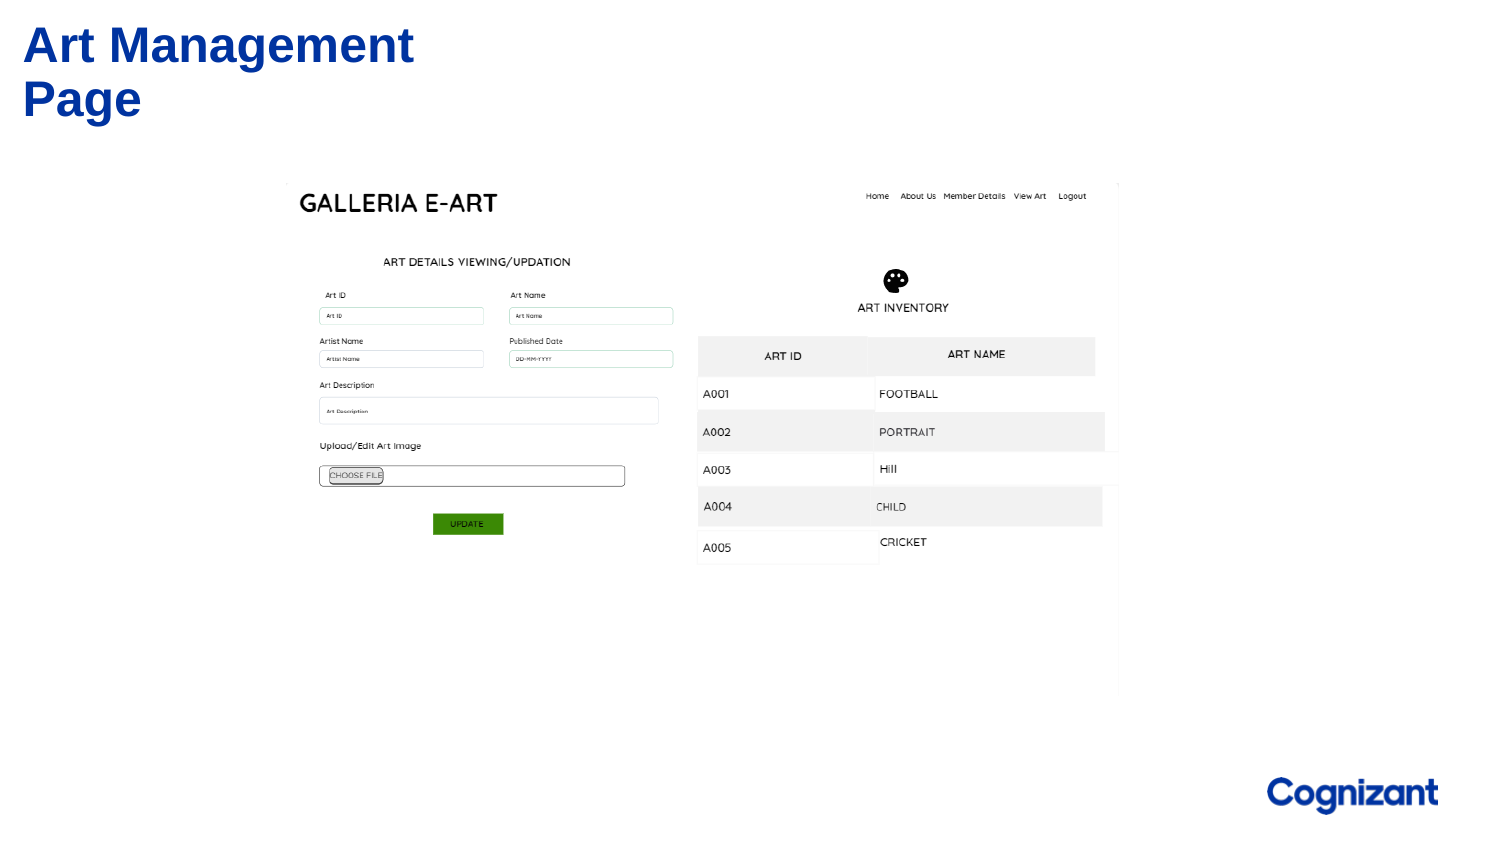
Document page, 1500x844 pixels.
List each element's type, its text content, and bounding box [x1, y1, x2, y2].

picture [286, 182, 1119, 696]
picture [1267, 777, 1438, 815]
title Art Management Page [22, 19, 484, 122]
